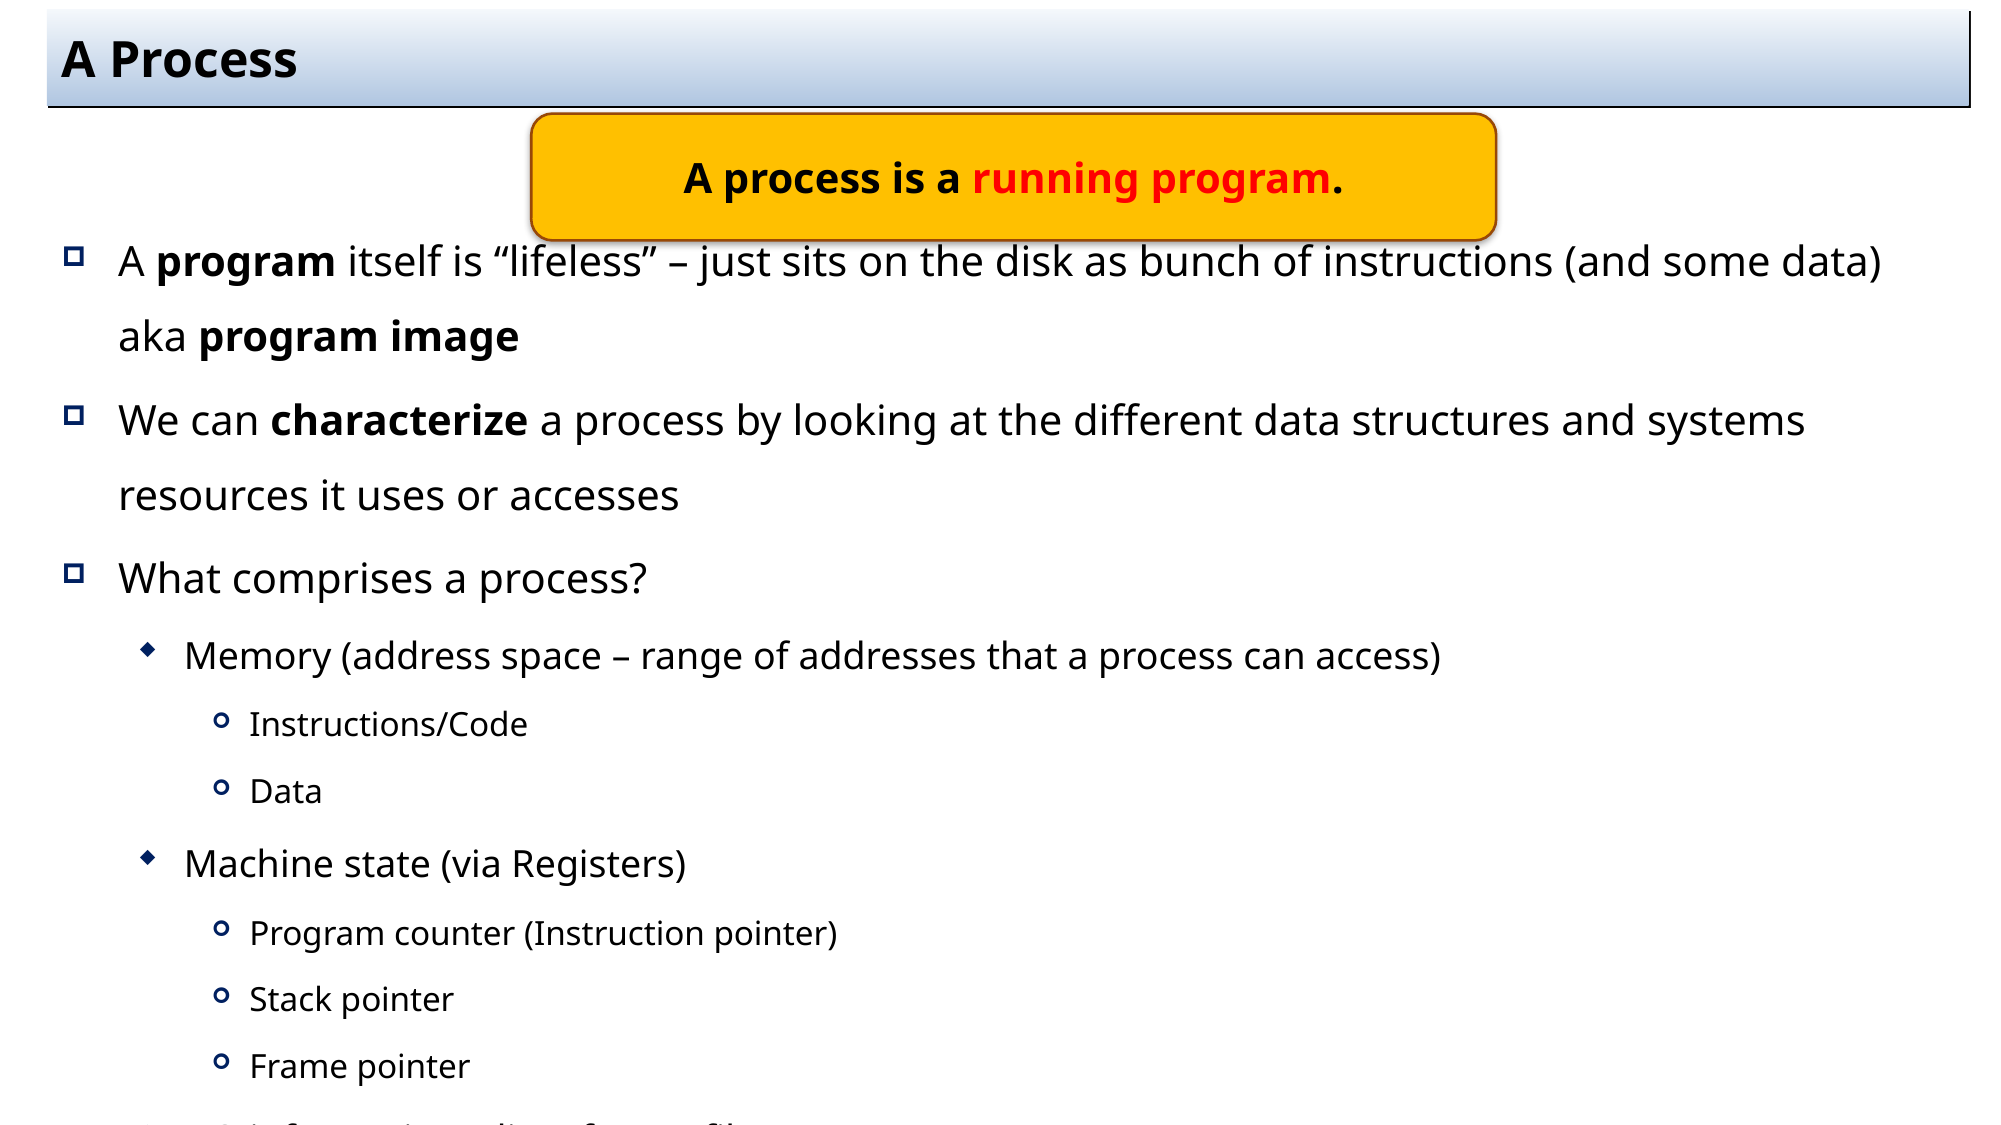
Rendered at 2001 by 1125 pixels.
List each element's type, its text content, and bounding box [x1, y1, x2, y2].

text_box A process is a running program. [528, 110, 1500, 244]
title A Process [46, 8, 1969, 106]
list A program itself is “lifeless” – just sits on the disk as bunch of instructions (and some data) aka program image We can characterize a process by looking at the different data structures and systems resources it uses or accesses What comprises a process? Memory (address space – range of addresses that a process can access) Instructions/Code Data Machine state (via Registers) Program counter (Instruction pointer) Stack pointer Frame pointer I/O information – list of open files [46, 144, 1969, 1048]
